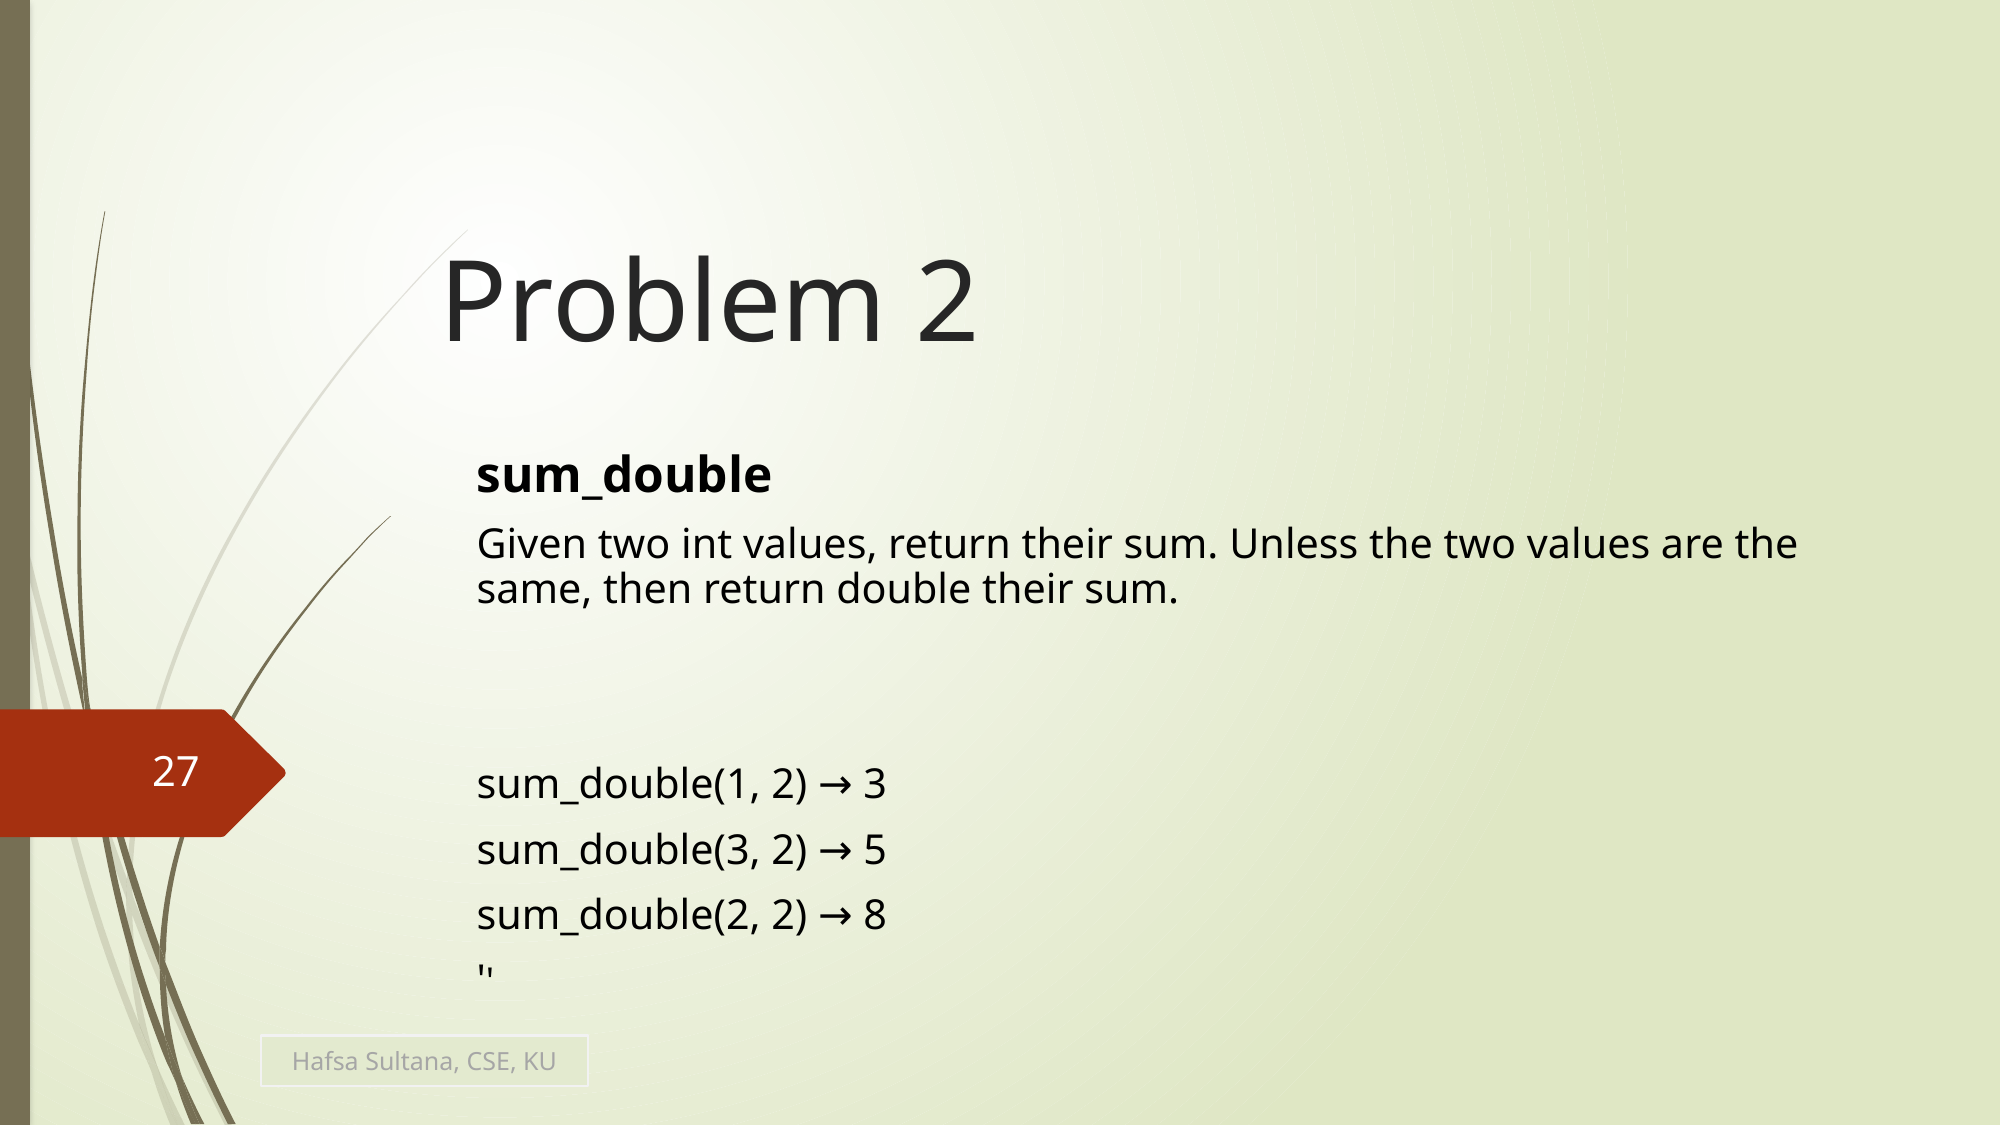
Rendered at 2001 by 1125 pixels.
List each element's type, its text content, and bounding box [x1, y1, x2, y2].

text_box Hafsa Sultana, CSE, KU [260, 1034, 589, 1087]
slide_number 27 [87, 743, 216, 803]
title Problem 2 [424, 0, 1888, 372]
subtitle sum_double Given two int values, return their sum. Unless the two values are the same, then return double their sum. sum_double(1, 2) → 3 sum_double(3, 2) → 5 sum_double(2, 2) → 8 '' [461, 441, 1817, 1013]
